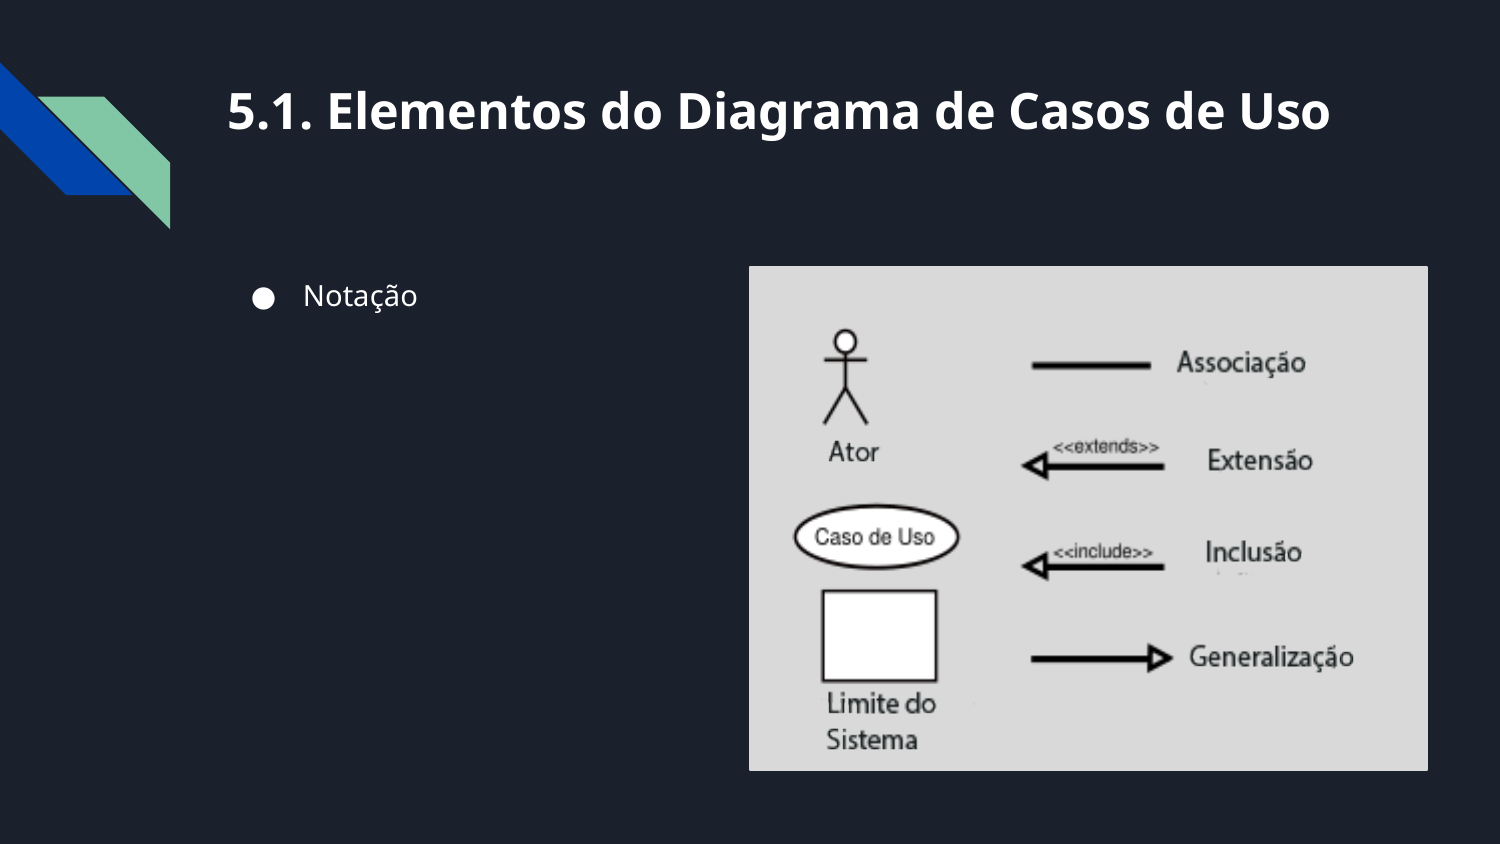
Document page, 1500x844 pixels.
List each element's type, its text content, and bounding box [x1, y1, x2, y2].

title 5.1. Elementos do Diagrama de Casos de Uso [212, 64, 1368, 215]
list Notação [212, 244, 807, 844]
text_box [749, 266, 1428, 771]
